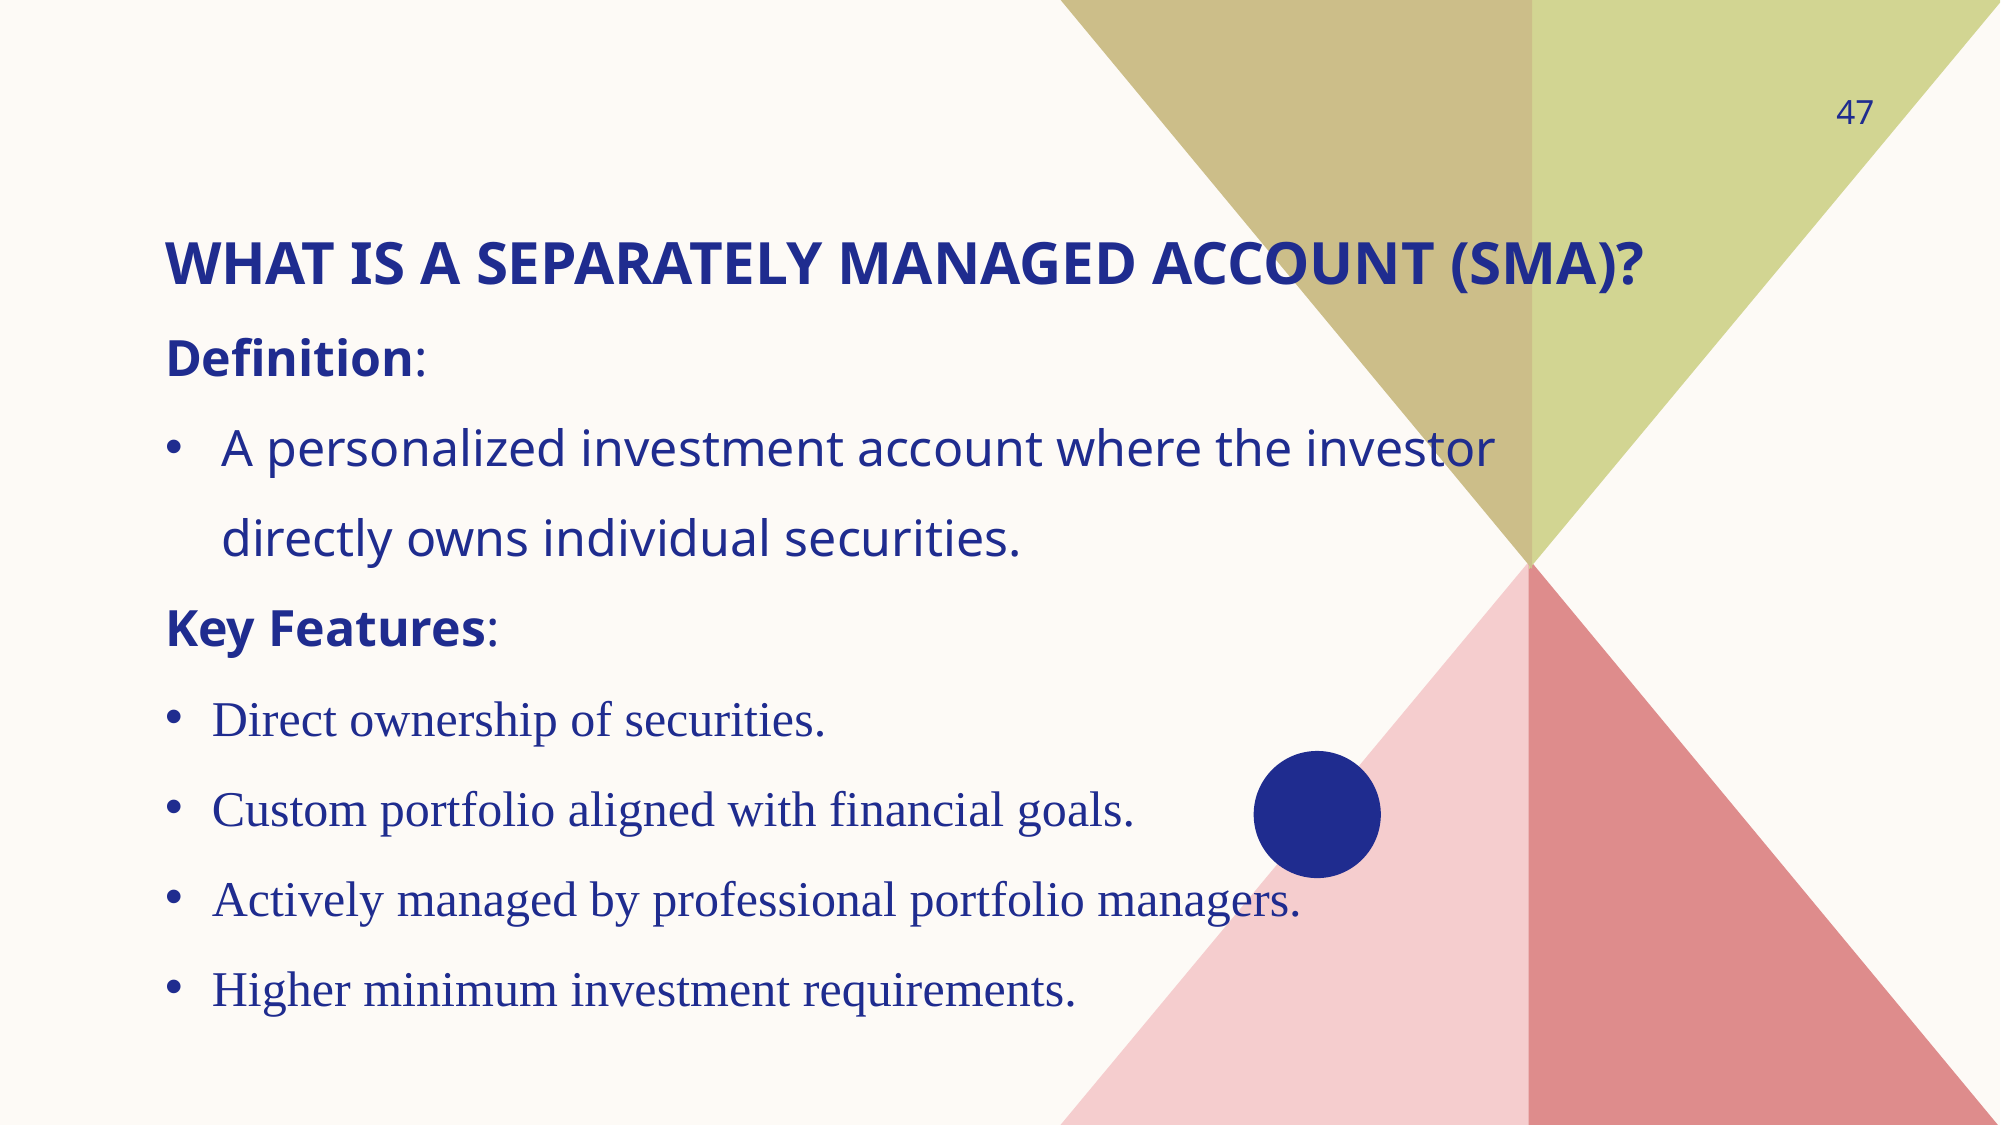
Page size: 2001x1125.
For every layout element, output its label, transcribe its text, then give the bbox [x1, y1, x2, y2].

slide_number 47 [1699, 75, 1875, 153]
list Definition: A personalized investment account where the investor directly owns individual securities. Key Features: Direct ownership of securities. Custom portfolio aligned with financial goals. Actively managed by professional portfolio managers. Higher minimum investment requirements. [150, 296, 1543, 1034]
title What is a Separately Managed Account (SMA)? [150, 135, 1679, 297]
